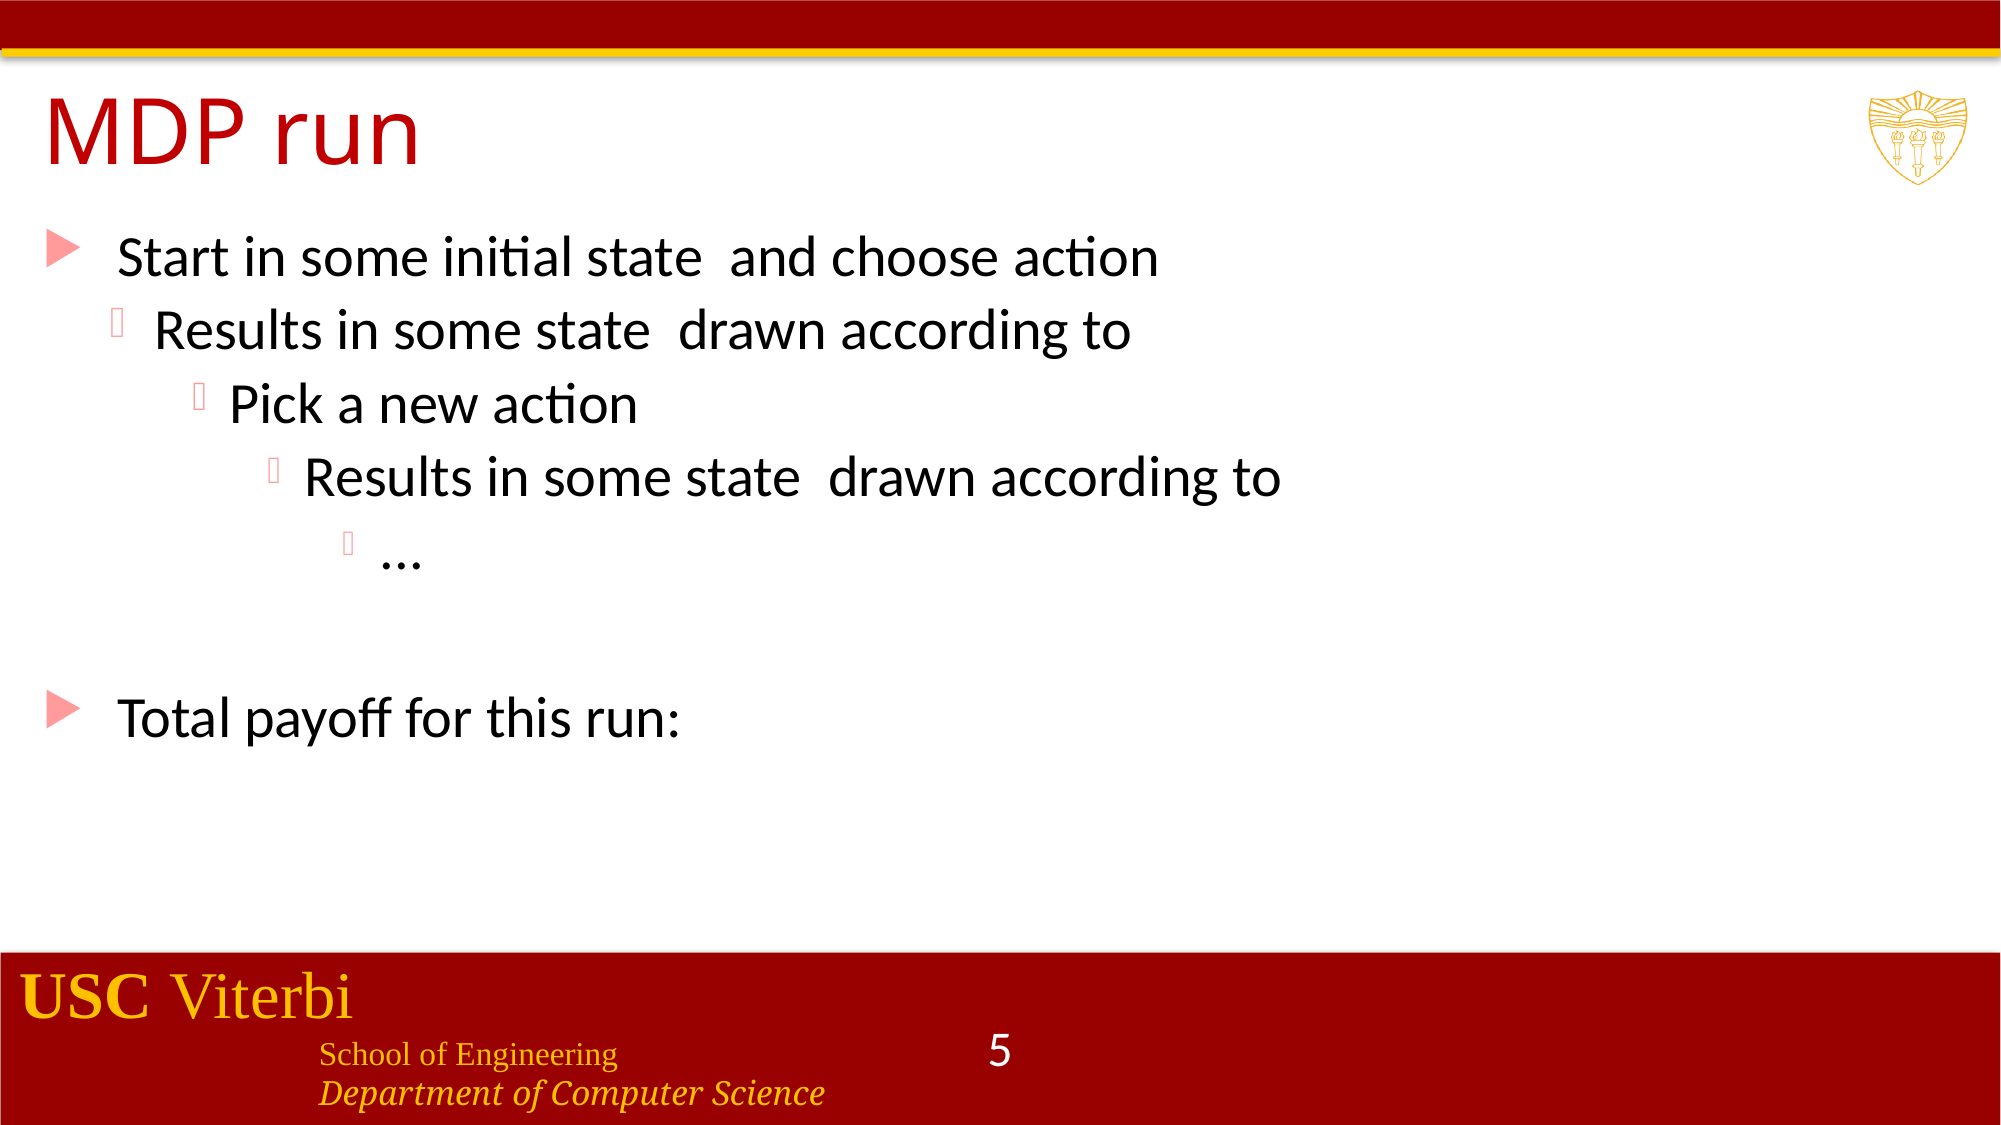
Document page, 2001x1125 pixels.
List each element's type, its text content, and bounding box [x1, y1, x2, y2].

title MDP run [27, 70, 1819, 199]
picture [1836, 76, 2000, 199]
slide_number 5 [774, 1016, 1225, 1077]
